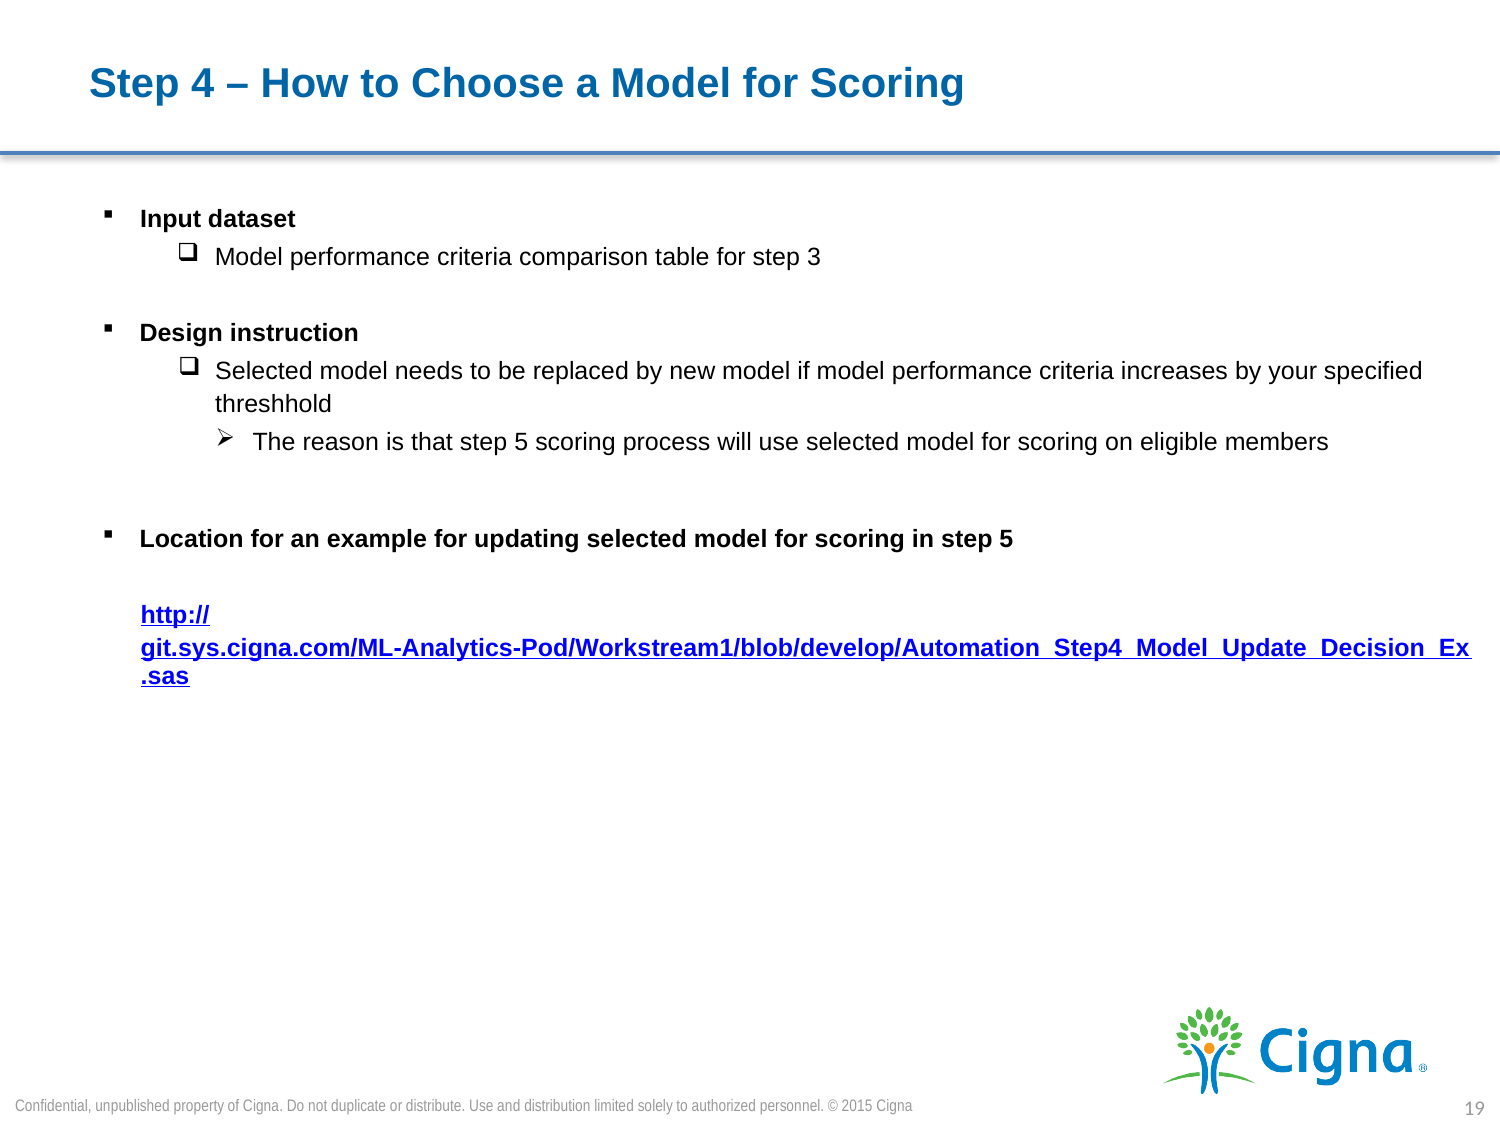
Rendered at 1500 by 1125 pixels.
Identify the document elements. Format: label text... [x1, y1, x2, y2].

footer Confidential, unpublished property of Cigna. Do not duplicate or distribute. Use and distribution limited solely to authorized personnel. © 2015 Cigna [0, 1086, 1151, 1125]
title Step 4 – How to Choose a Model for Scoring [74, 48, 1425, 155]
slide_number 19 [1151, 1087, 1500, 1123]
list Input dataset Model performance criteria comparison table for step 3 Design instruction Selected model needs to be replaced by new model if model performance criteria increases by your specified threshhold The reason is that step 5 scoring process will use selected model for scoring on eligible members Location for an example for updating selected model for scoring in step 5 http://git.sys.cigna.com/ML-Analytics-Pod/Workstream1/blob/develop/Automation_Step4_Model_Update_Decision_Ex.sas [87, 174, 1488, 1087]
